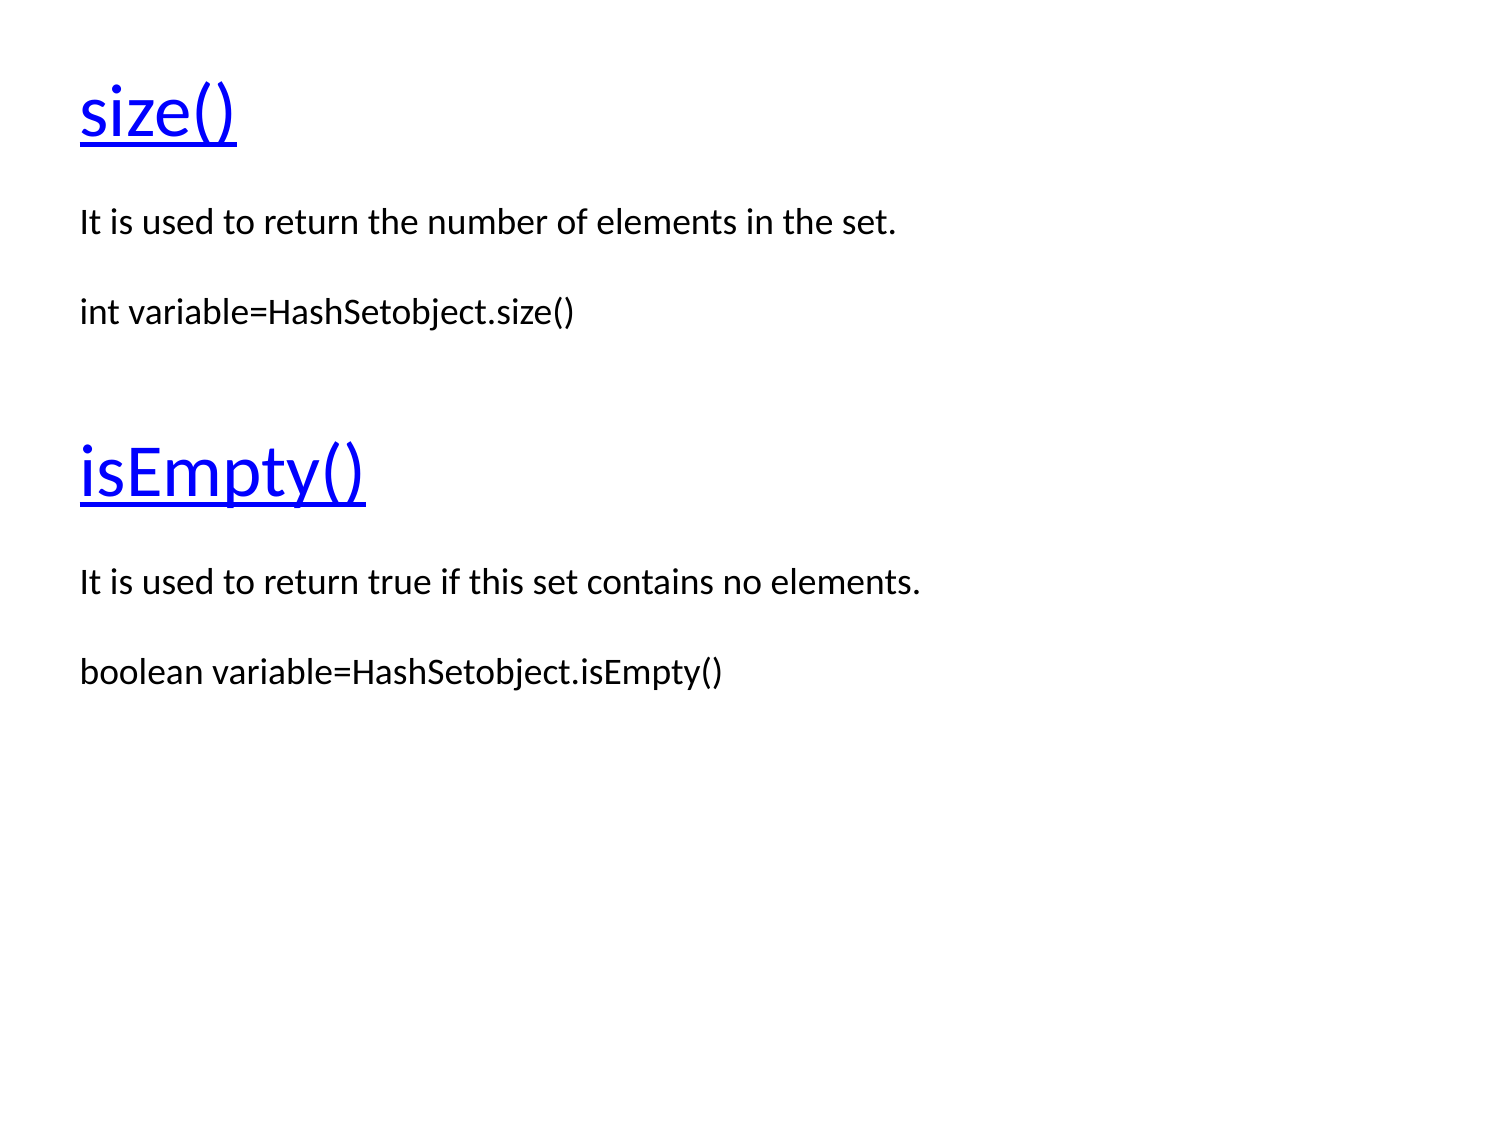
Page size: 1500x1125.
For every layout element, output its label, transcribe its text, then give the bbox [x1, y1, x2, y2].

text_box size() It is used to return the number of elements in the set. int variable=HashSetobject.size() isEmpty() It is used to return true if this set contains no elements. boolean variable=HashSetobject.isEmpty() [64, 54, 1376, 700]
